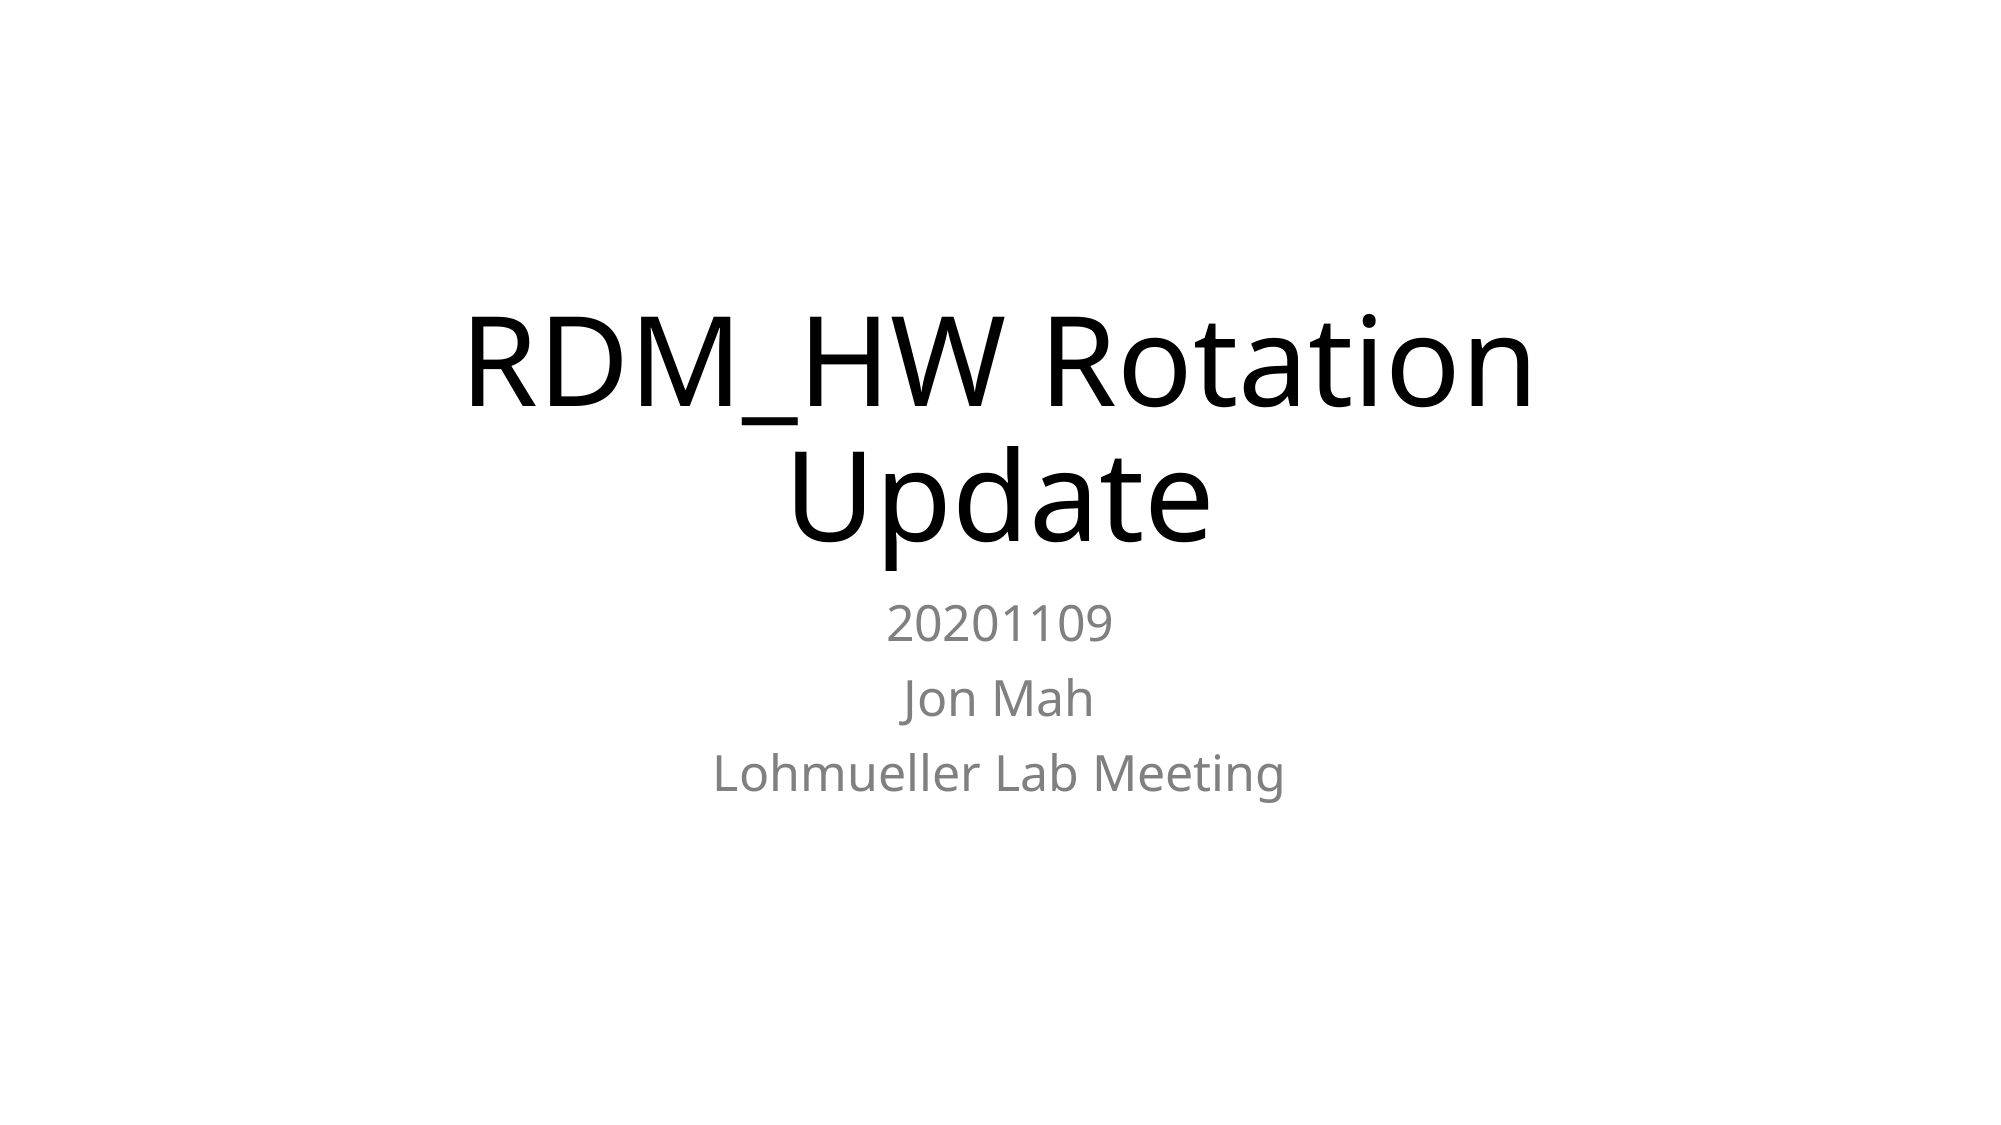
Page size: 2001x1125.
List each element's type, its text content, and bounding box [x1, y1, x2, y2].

subtitle 20201109 Jon Mah Lohmueller Lab Meeting [249, 590, 1750, 863]
title RDM_HW Rotation Update [249, 184, 1750, 576]
